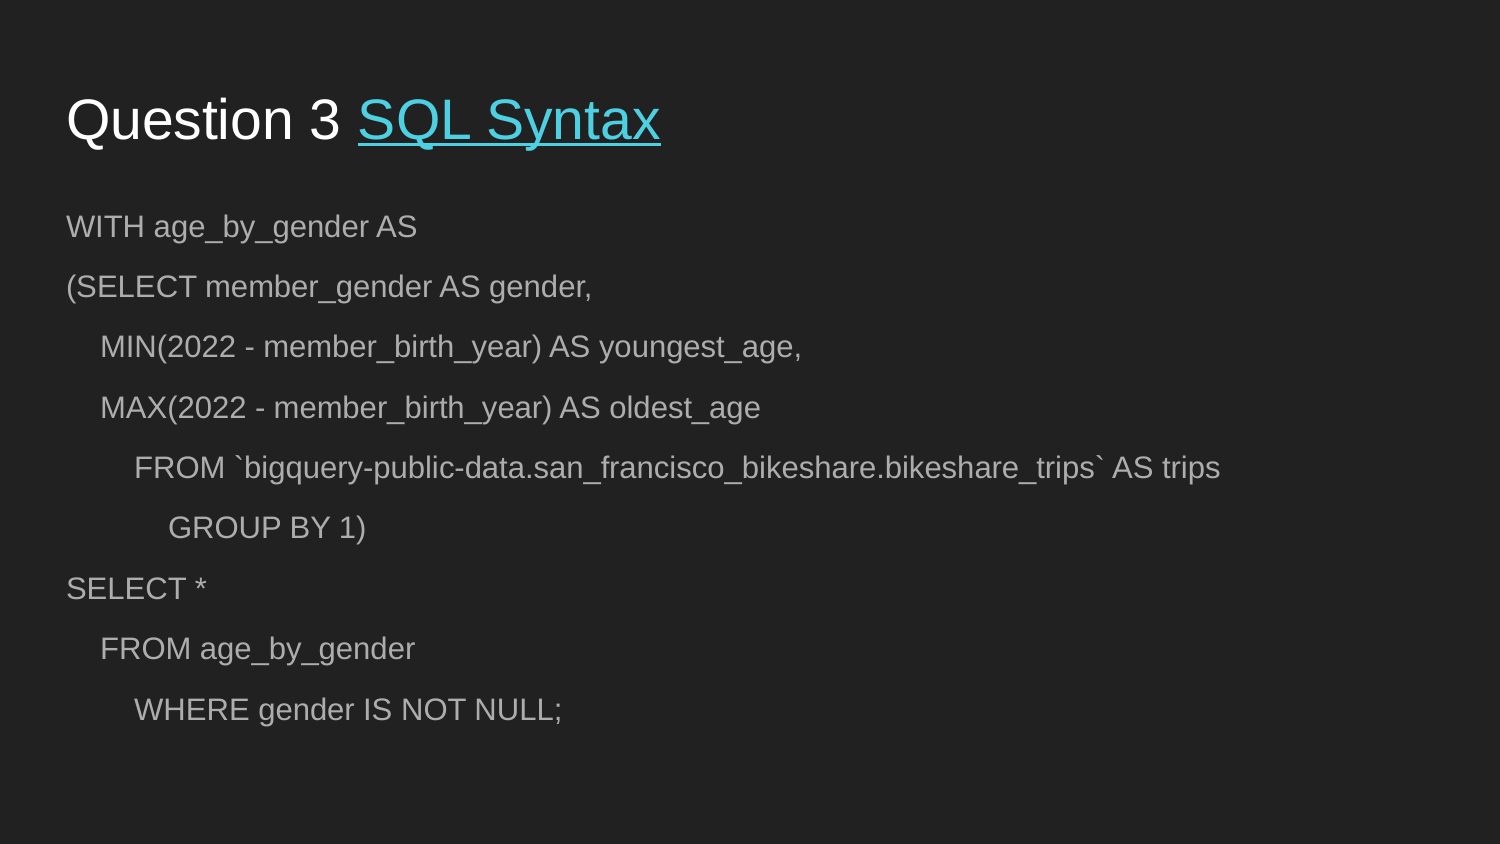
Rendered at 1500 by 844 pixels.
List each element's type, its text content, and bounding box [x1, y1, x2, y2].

list WITH age_by_gender AS (SELECT member_gender AS gender, MIN(2022 - member_birth_year) AS youngest_age, MAX(2022 - member_birth_year) AS oldest_age FROM `bigquery-public-data.san_francisco_bikeshare.bikeshare_trips` AS trips GROUP BY 1) SELECT * FROM age_by_gender WHERE gender IS NOT NULL; [51, 189, 1449, 750]
title Question 3 SQL Syntax [51, 72, 1449, 167]
